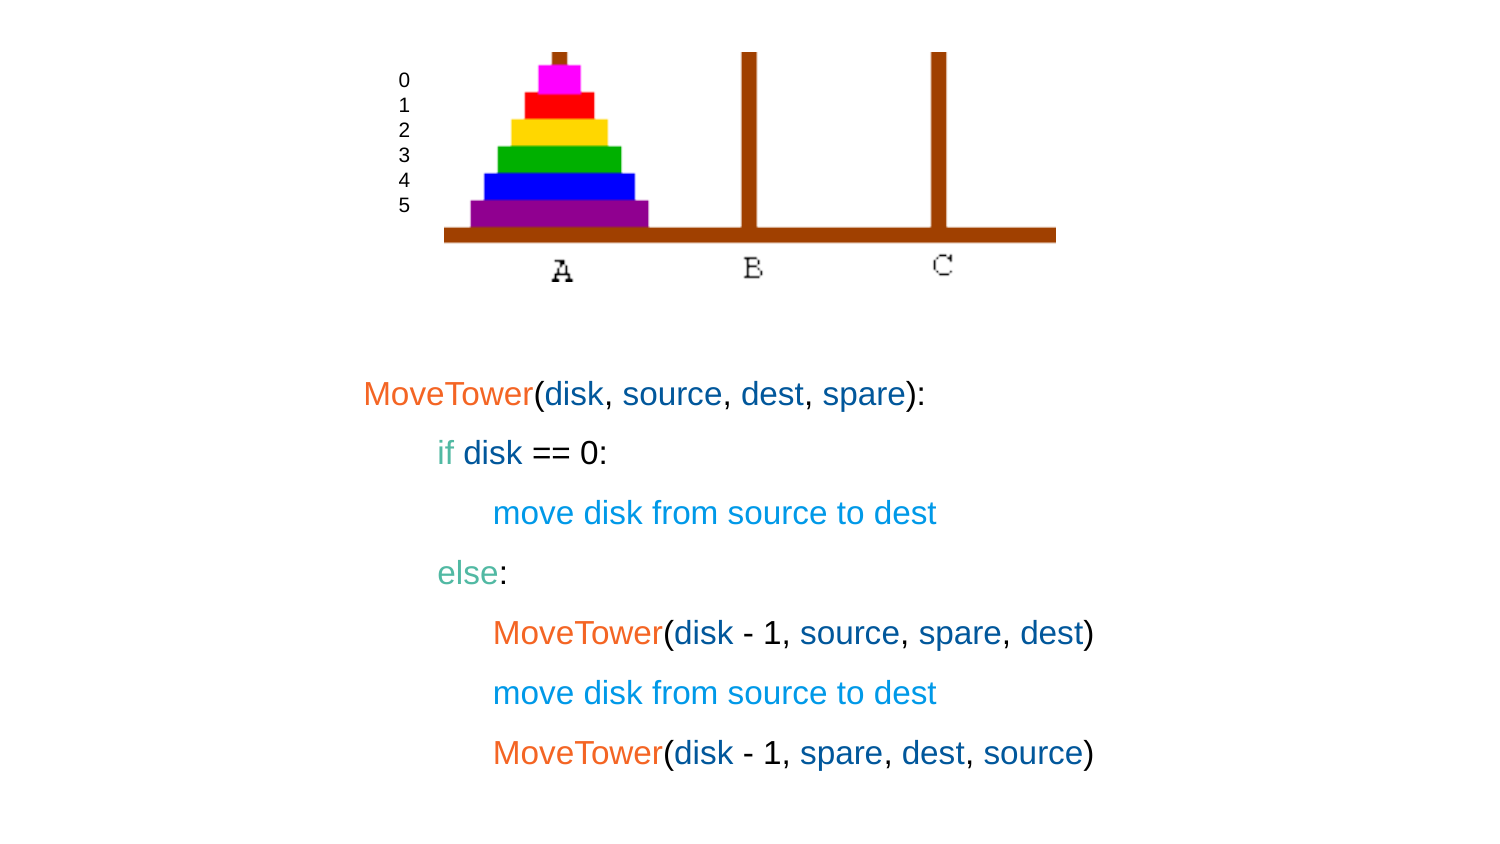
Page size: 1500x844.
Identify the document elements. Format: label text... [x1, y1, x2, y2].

text_box 0 1 2 3 4 5 [383, 52, 442, 227]
picture [444, 51, 1056, 283]
text_box MoveTower(disk, source, dest, spare): if disk == 0: move disk from source to dest else: MoveTower(disk - 1, source, spare, dest) move disk from source to dest MoveTower(disk - 1, spare, dest, source) [348, 336, 1152, 844]
